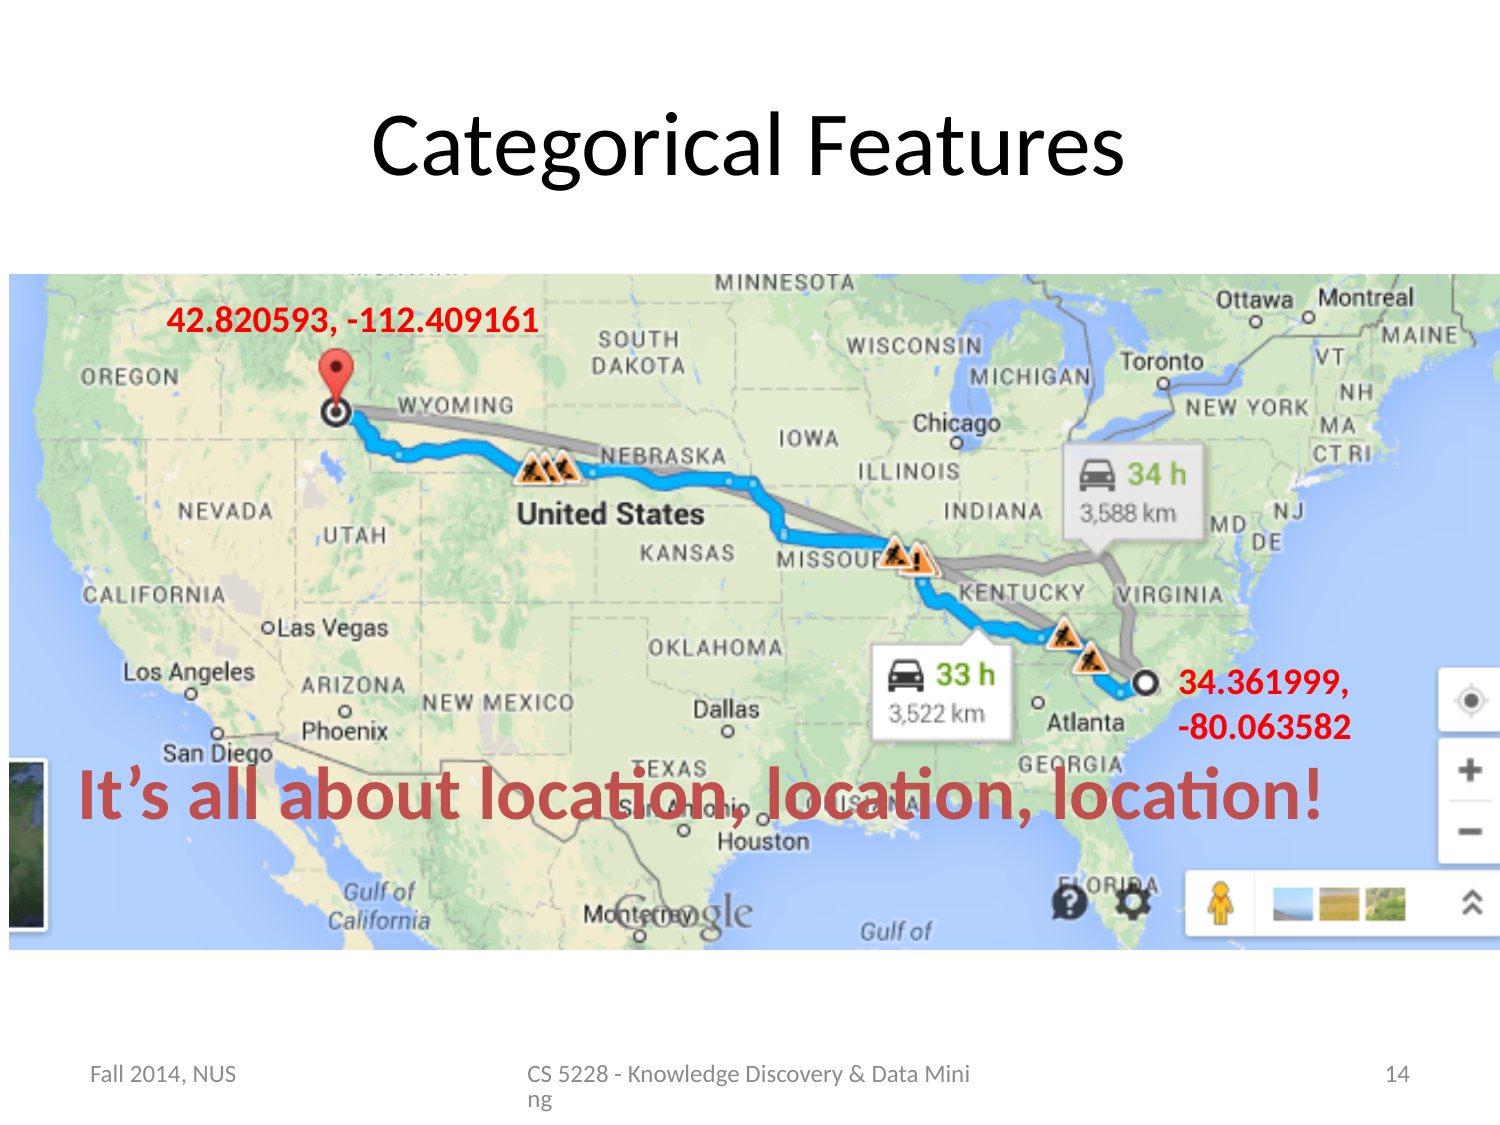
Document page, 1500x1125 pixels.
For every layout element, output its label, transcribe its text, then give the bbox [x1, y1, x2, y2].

title Categorical Features [75, 45, 1425, 233]
picture [9, 274, 1500, 951]
slide_number 14 [1074, 1042, 1425, 1103]
footer CS 5228 - Knowledge Discovery & Data Mining [512, 1042, 988, 1103]
slide_number Fall 2014, NUS [75, 1042, 425, 1103]
